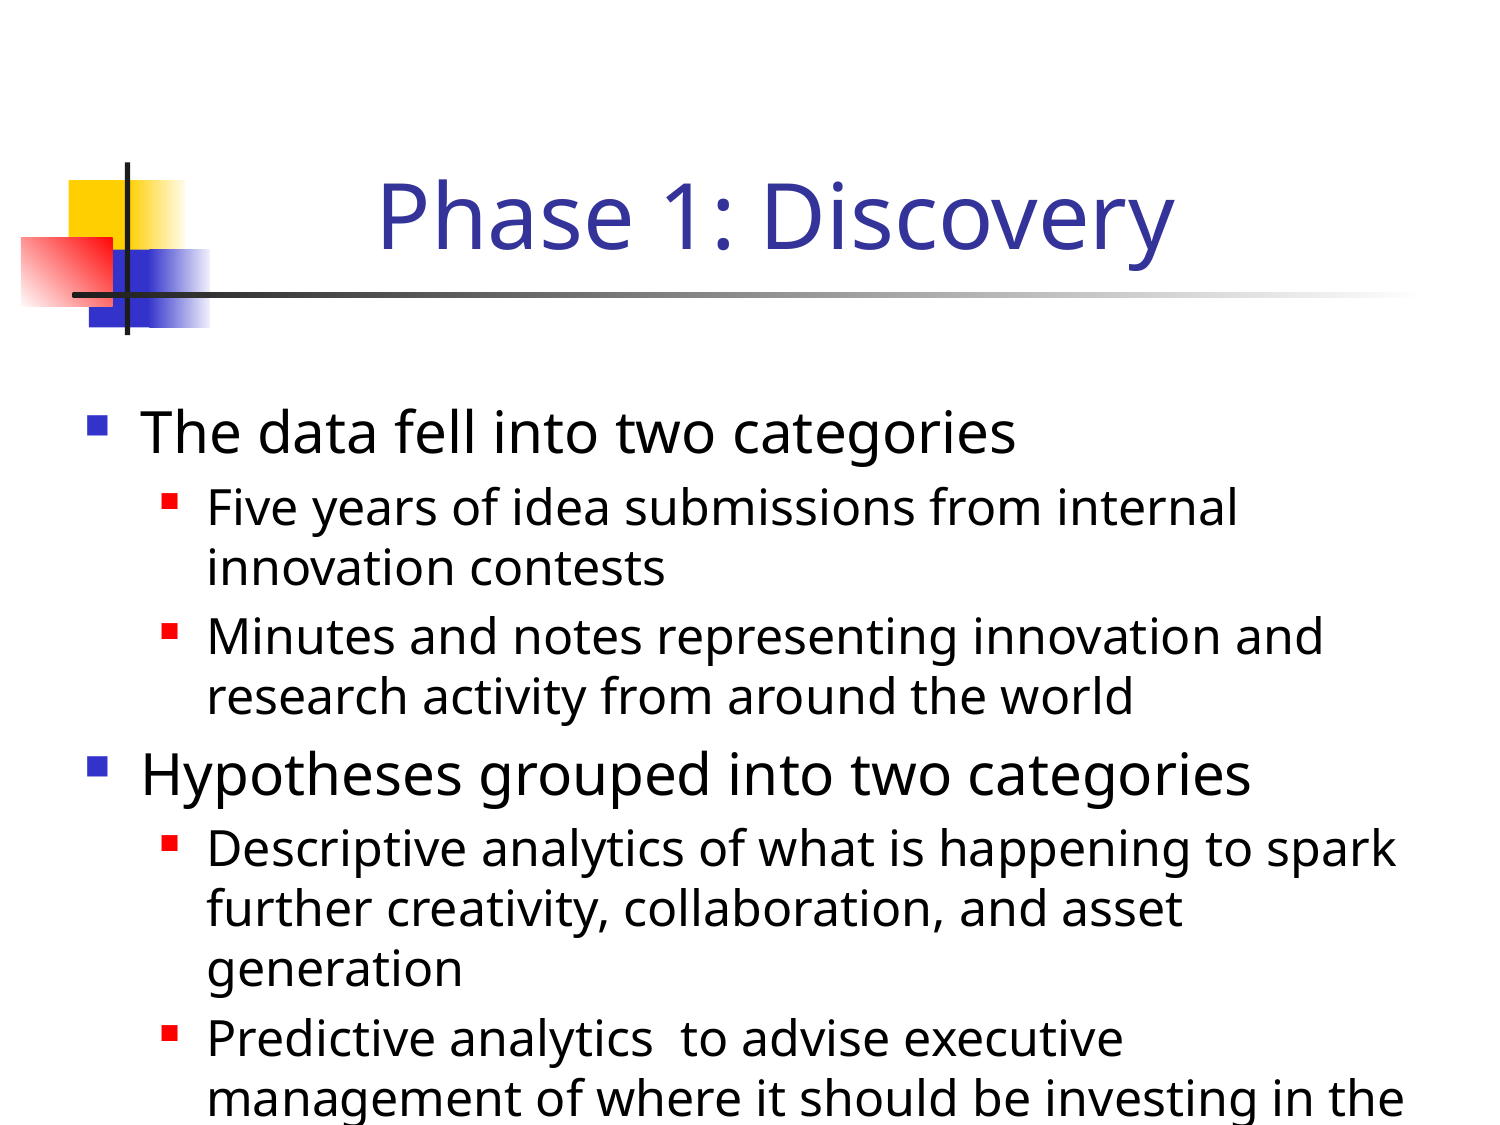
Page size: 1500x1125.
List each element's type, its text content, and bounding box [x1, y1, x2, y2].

title Phase 1: Discovery [188, 34, 1363, 276]
list The data fell into two categories Five years of idea submissions from internal innovation contests Minutes and notes representing innovation and research activity from around the world Hypotheses grouped into two categories Descriptive analytics of what is happening to spark further creativity, collaboration, and asset generation Predictive analytics to advise executive management of where it should be investing in the future [69, 387, 1426, 1088]
